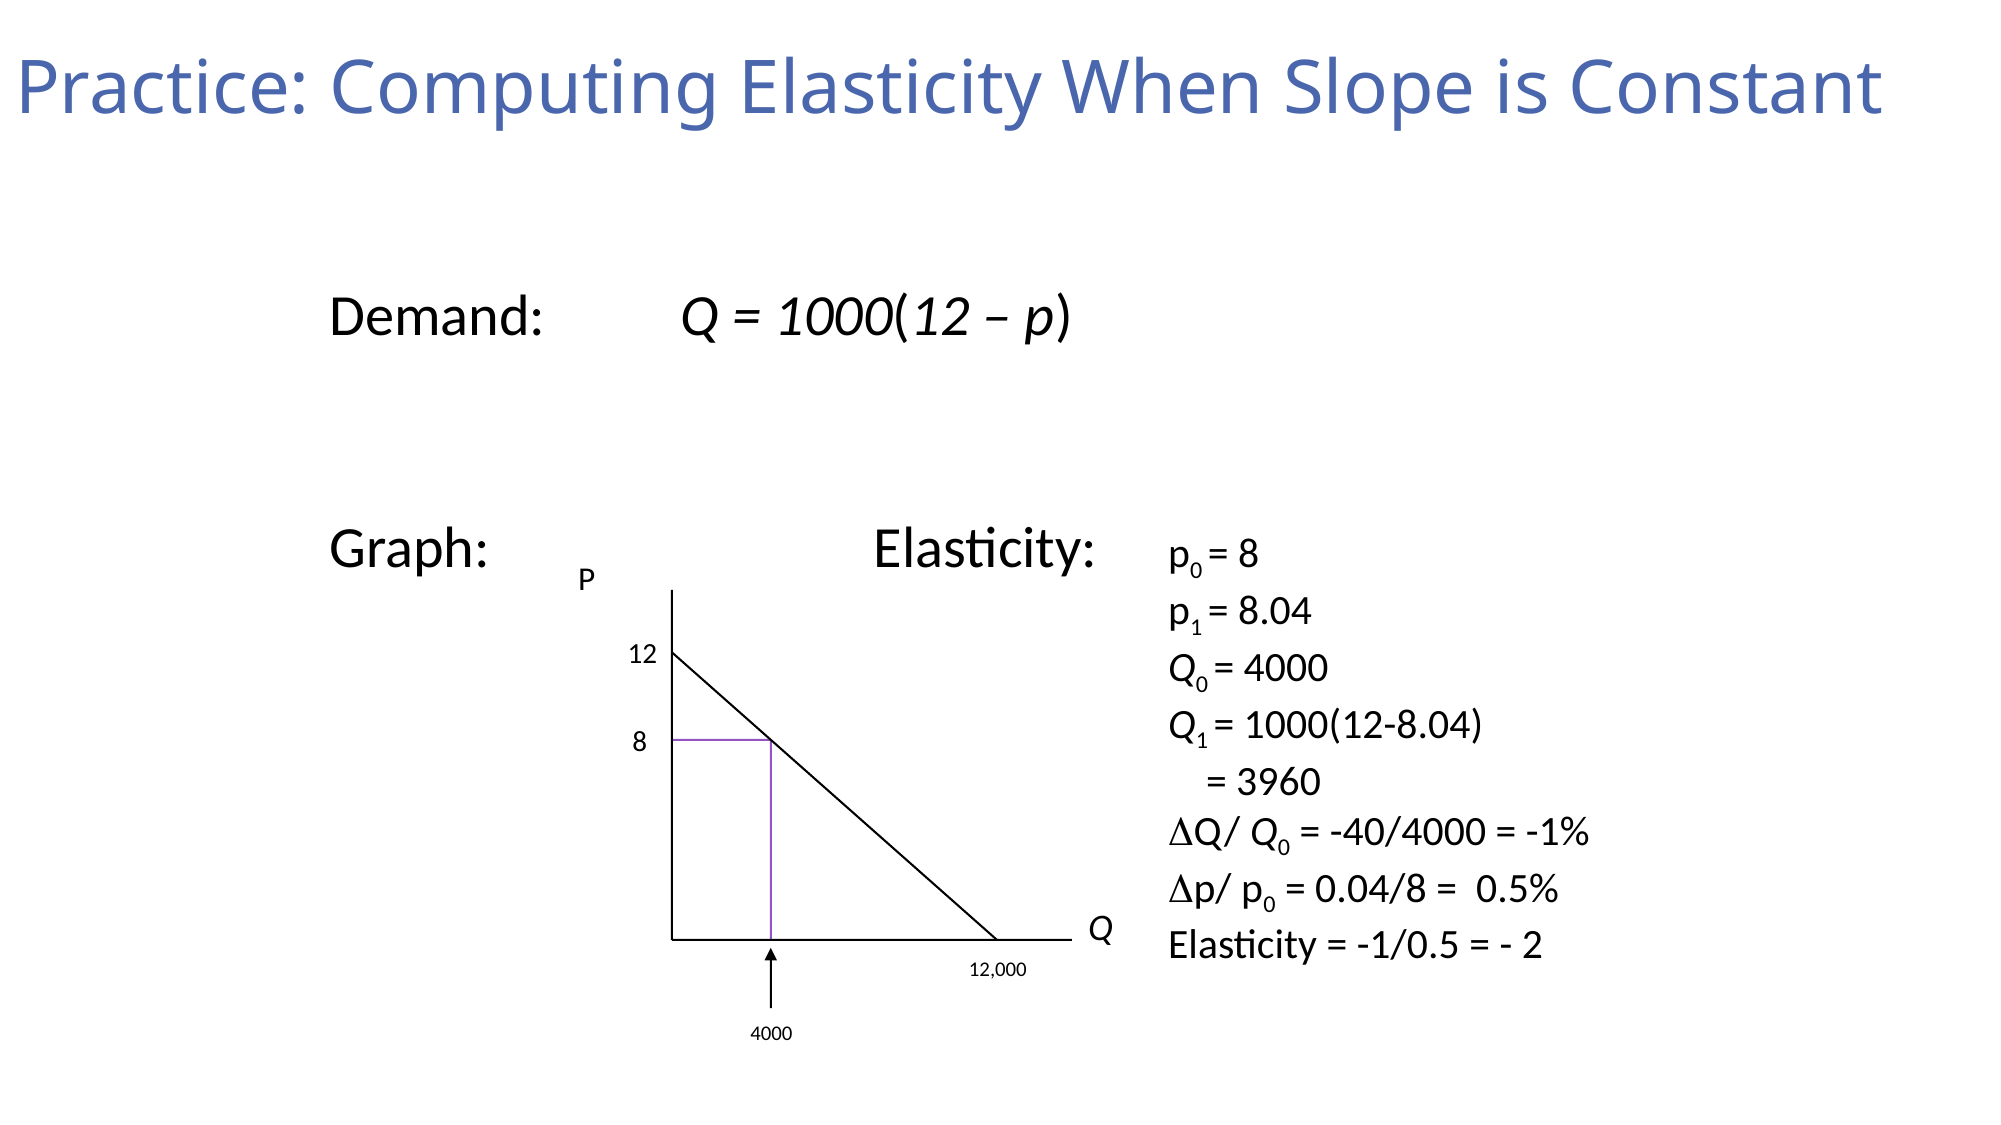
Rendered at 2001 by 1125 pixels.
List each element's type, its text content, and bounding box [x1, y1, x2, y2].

text_box p0 = 8 p1 = 8.04 Q0 = 4000 Q1 = 1000(12-8.04) = 3960 DQ/ Q0 = -40/4000 = -1% Dp/ p0 = 0.04/8 = 0.5% Elasticity = -1/0.5 = - 2 [1153, 518, 1662, 1025]
title Practice: Computing Elasticity When Slope is Constant [0, 1, 1909, 179]
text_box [562, 549, 1129, 989]
list Demand: Q = 1000(12 – p) Graph: Elasticity: [314, 277, 1540, 1078]
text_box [617, 989, 809, 1053]
